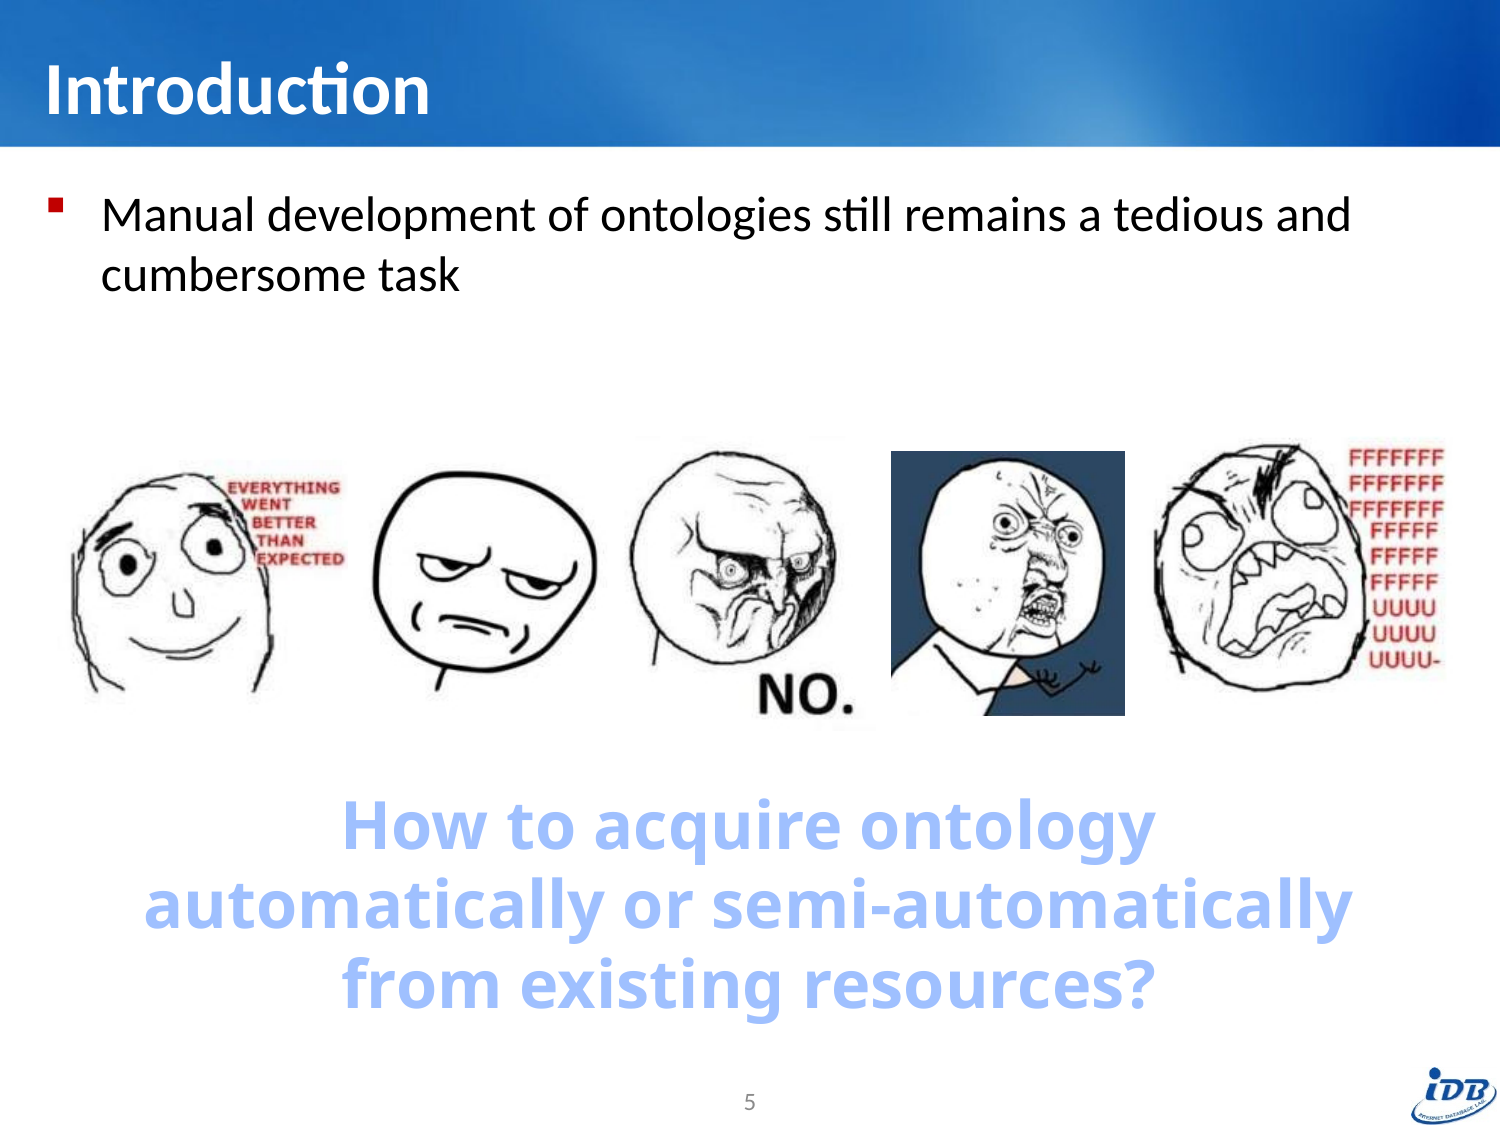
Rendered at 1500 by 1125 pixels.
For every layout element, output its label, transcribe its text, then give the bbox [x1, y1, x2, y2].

text_box How to acquire ontology automatically or semi-automatically from existing resources? [128, 775, 1369, 1030]
picture [0, 0, 1500, 1125]
title Introduction [29, 19, 1471, 149]
slide_number 5 [684, 1082, 816, 1118]
list Manual development of ontologies still remains a tedious and cumbersome task [29, 174, 1471, 1071]
